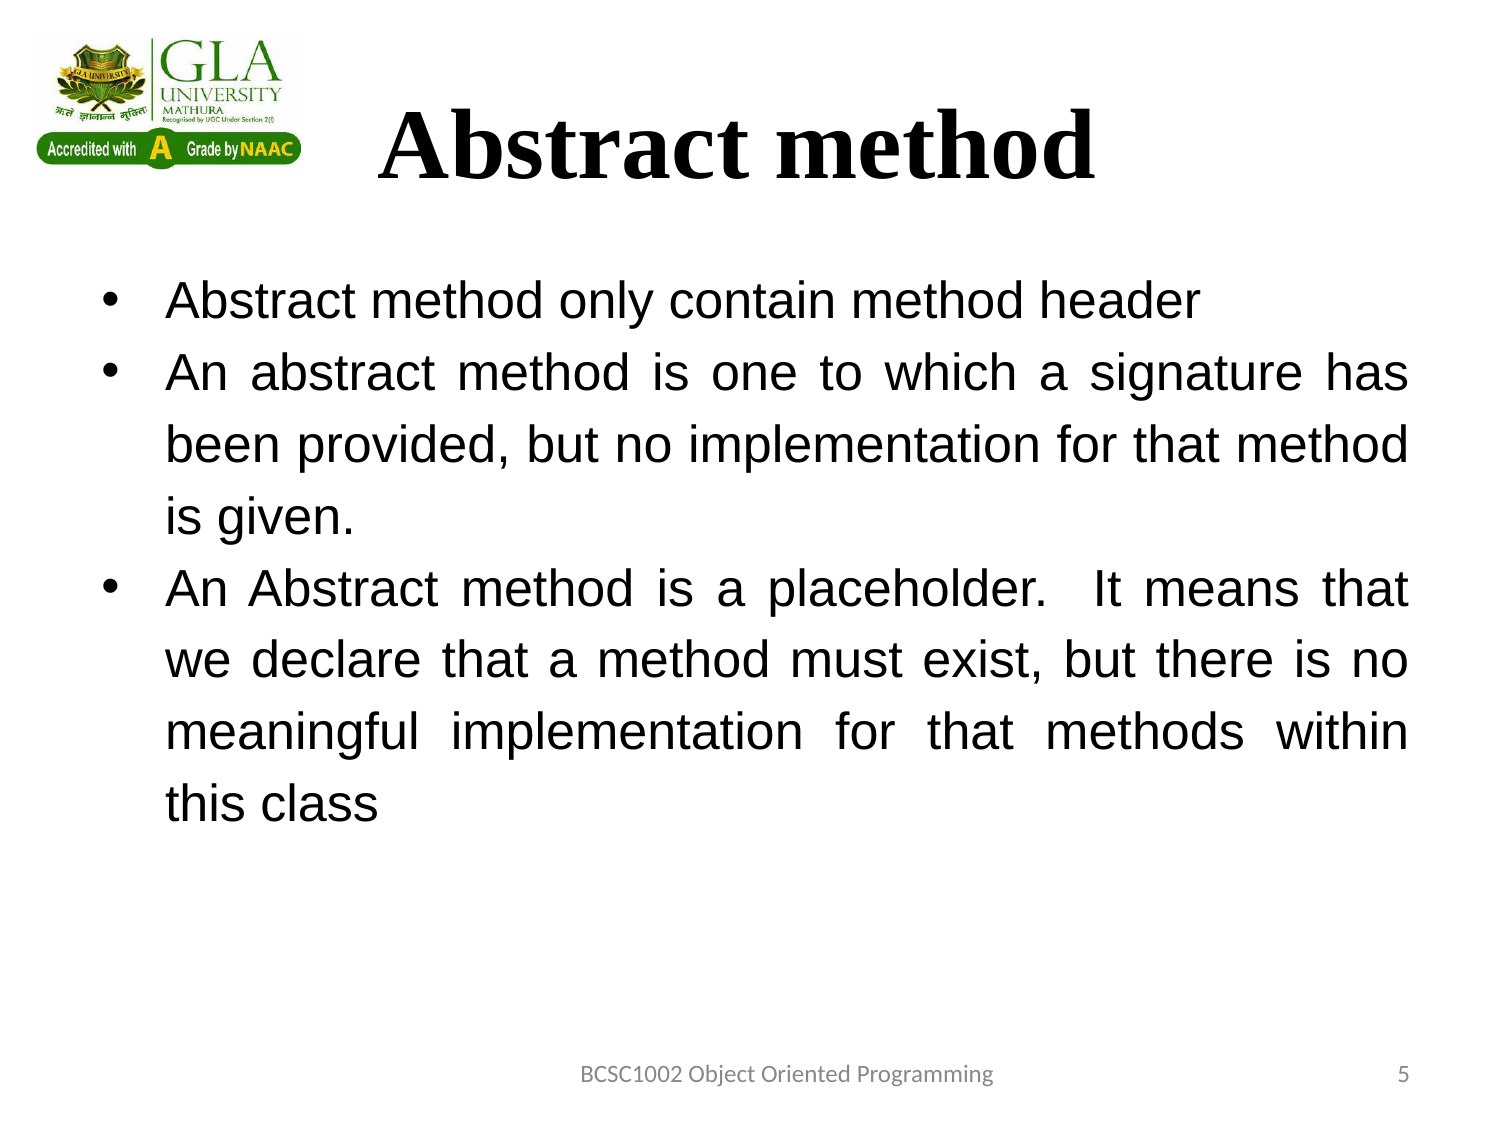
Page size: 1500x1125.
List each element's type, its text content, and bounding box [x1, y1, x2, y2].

slide_number ‹#› [1074, 1043, 1425, 1103]
picture [34, 34, 302, 172]
footer BCSC1002 Object Oriented Programming [512, 1043, 1063, 1103]
list Abstract method only contain method header An abstract method is one to which a signature has been provided, but no implementation for that method is given. An Abstract method is a placeholder. It means that we declare that a method must exist, but there is no meaningful implementation for that methods within this class [75, 249, 1425, 1043]
title Abstract method [75, 45, 1425, 233]
